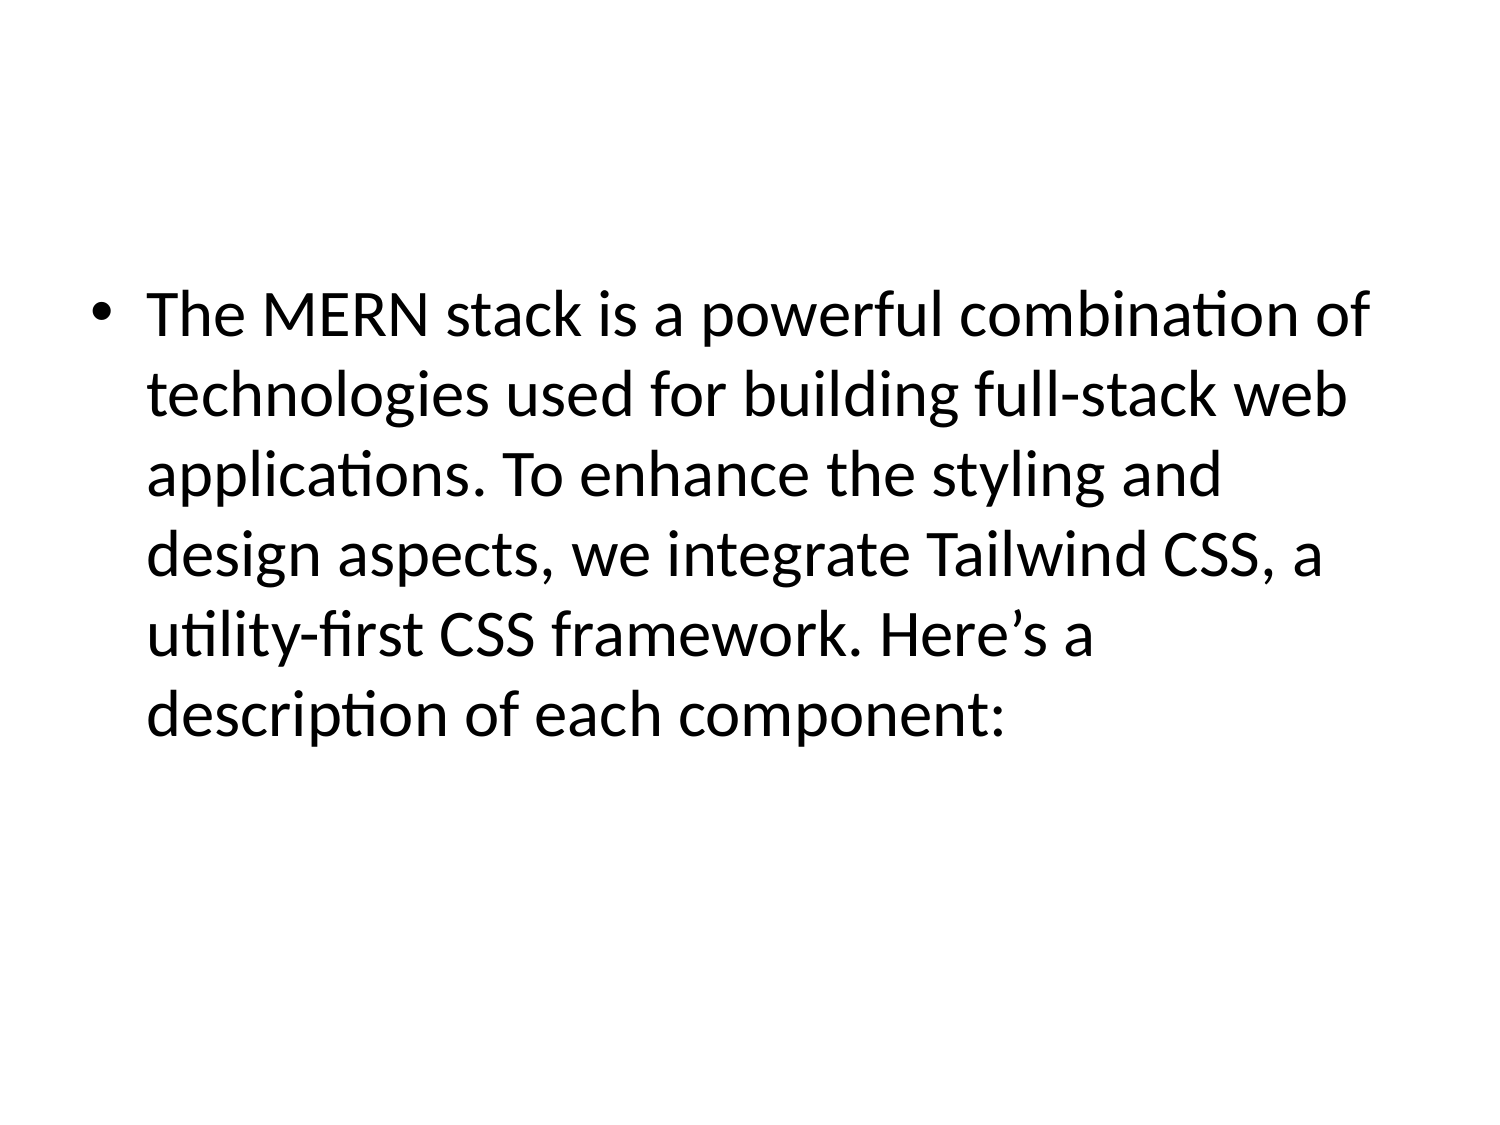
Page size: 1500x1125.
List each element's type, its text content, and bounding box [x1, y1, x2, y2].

list The MERN stack is a powerful combination of technologies used for building full-stack web applications. To enhance the styling and design aspects, we integrate Tailwind CSS, a utility-first CSS framework. Here’s a description of each component: [75, 262, 1425, 1005]
